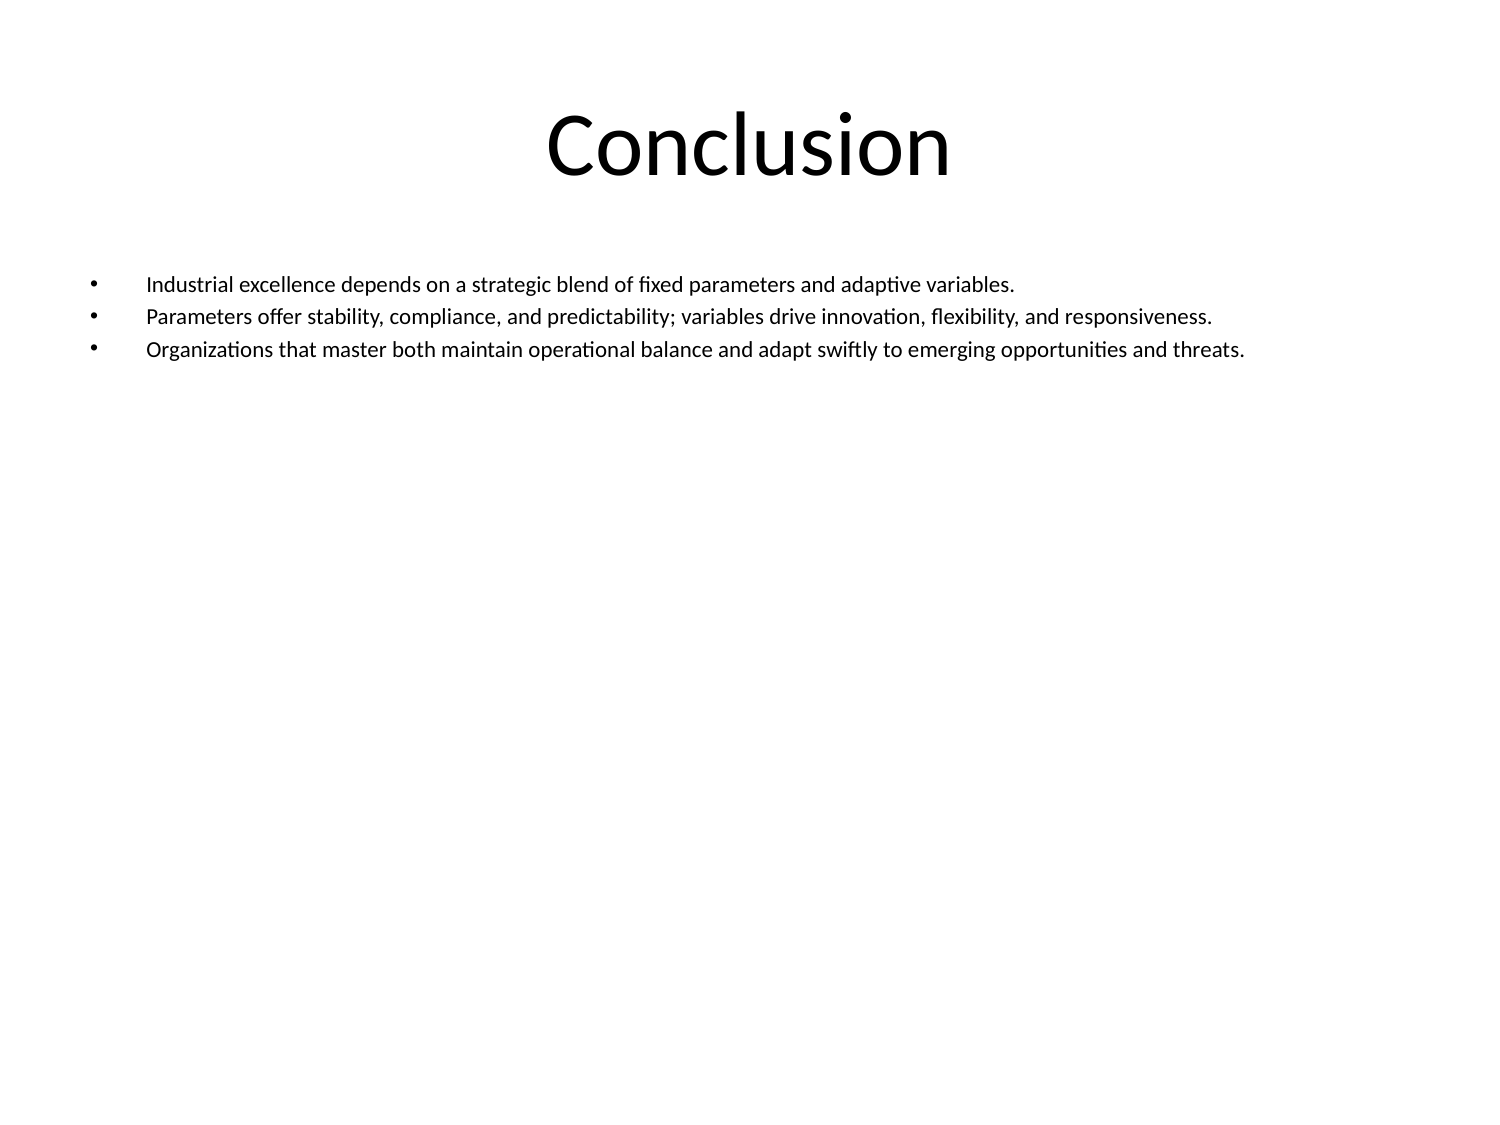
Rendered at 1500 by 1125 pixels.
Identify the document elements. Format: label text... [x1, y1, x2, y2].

title Conclusion [75, 45, 1425, 233]
list Industrial excellence depends on a strategic blend of fixed parameters and adaptive variables. Parameters offer stability, compliance, and predictability; variables drive innovation, flexibility, and responsiveness. Organizations that master both maintain operational balance and adapt swiftly to emerging opportunities and threats. [75, 262, 1425, 1005]
